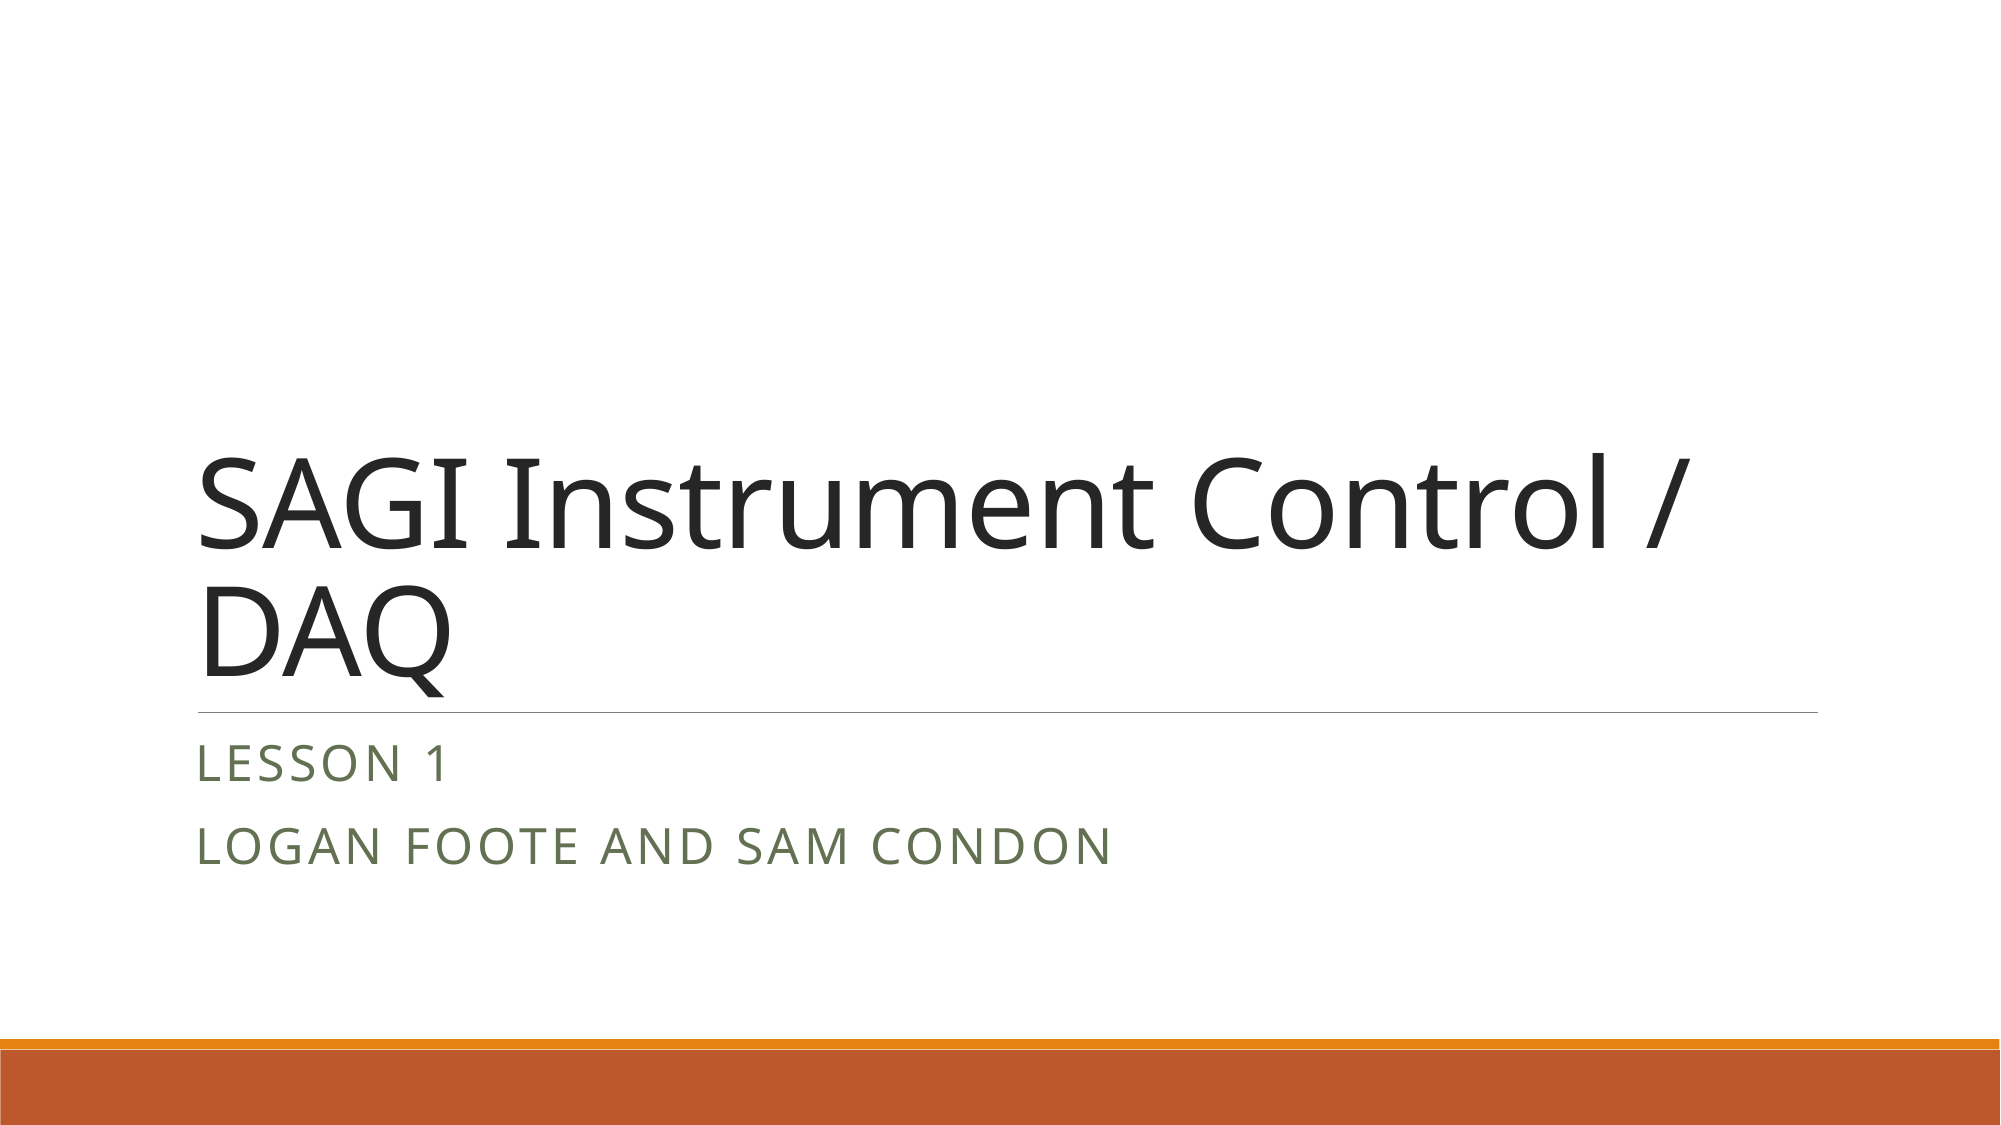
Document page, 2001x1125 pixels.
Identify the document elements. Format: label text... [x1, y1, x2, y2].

subtitle Lesson 1 Logan Foote and Sam Condon [180, 730, 1831, 919]
title SAGI Instrument Control / DAQ [180, 124, 1830, 710]
